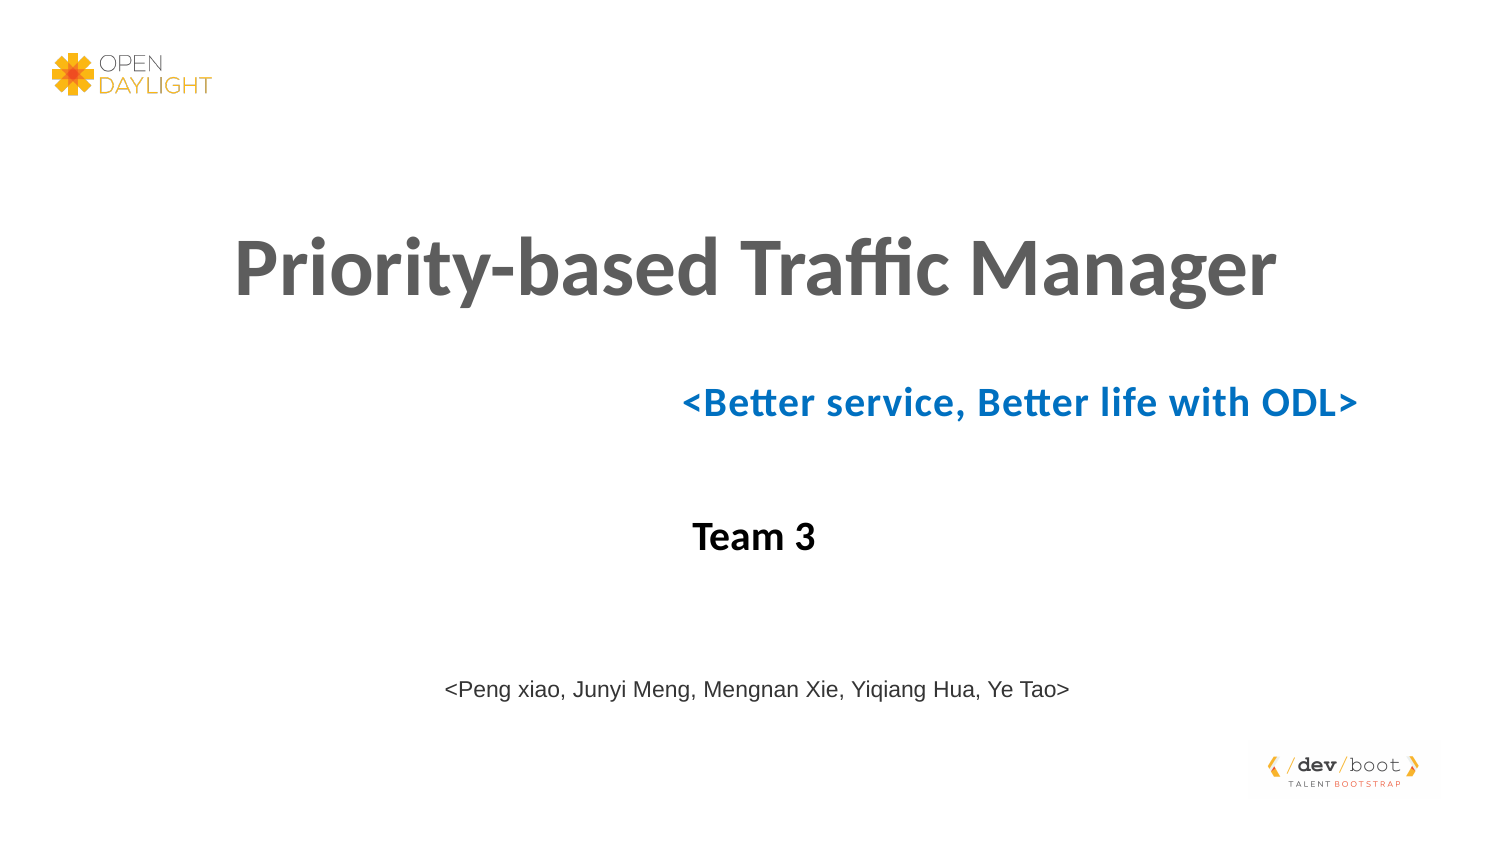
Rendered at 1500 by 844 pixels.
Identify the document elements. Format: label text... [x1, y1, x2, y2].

picture [1248, 740, 1442, 799]
text_box Team 3 [69, 485, 1438, 592]
text_box <Peng xiao, Junyi Meng, Mengnan Xie, Yiqiang Hua, Ye Tao> [76, 669, 1438, 717]
list Priority-based Traffic Manager [76, 212, 1438, 318]
text_box <Better service, Better life with ODL> [418, 367, 1500, 433]
picture [31, 31, 232, 116]
